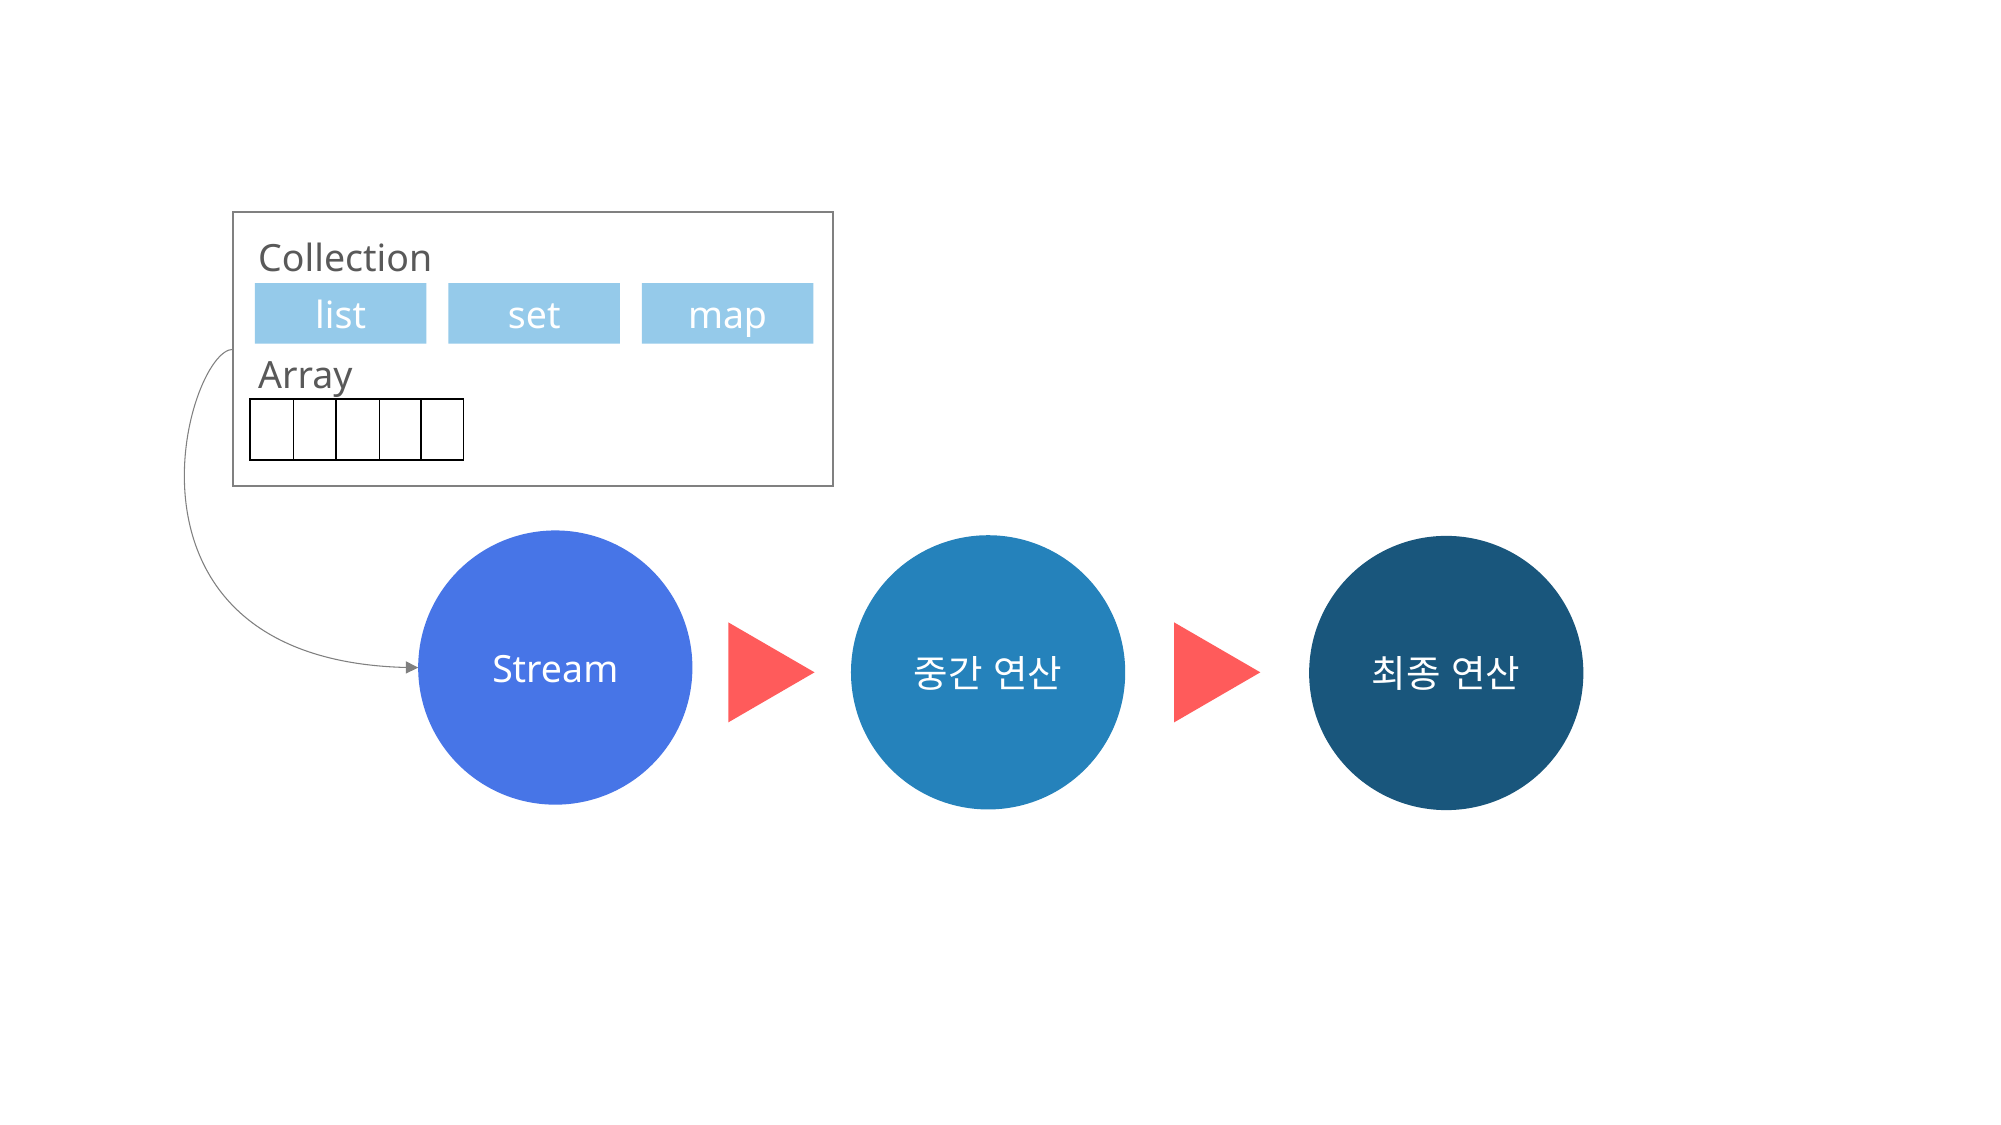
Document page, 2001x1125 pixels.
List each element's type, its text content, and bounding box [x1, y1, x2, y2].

text_box Array [243, 343, 368, 349]
text_box 최종 연산 [1308, 534, 1585, 812]
text_box 중간 연산 [849, 534, 1127, 811]
text_box [727, 620, 817, 725]
text_box [1173, 620, 1263, 725]
text_box Stream [417, 529, 694, 806]
text_box [232, 211, 834, 487]
table_header [422, 400, 463, 459]
text_box Collection [243, 226, 448, 286]
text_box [232, 349, 419, 668]
